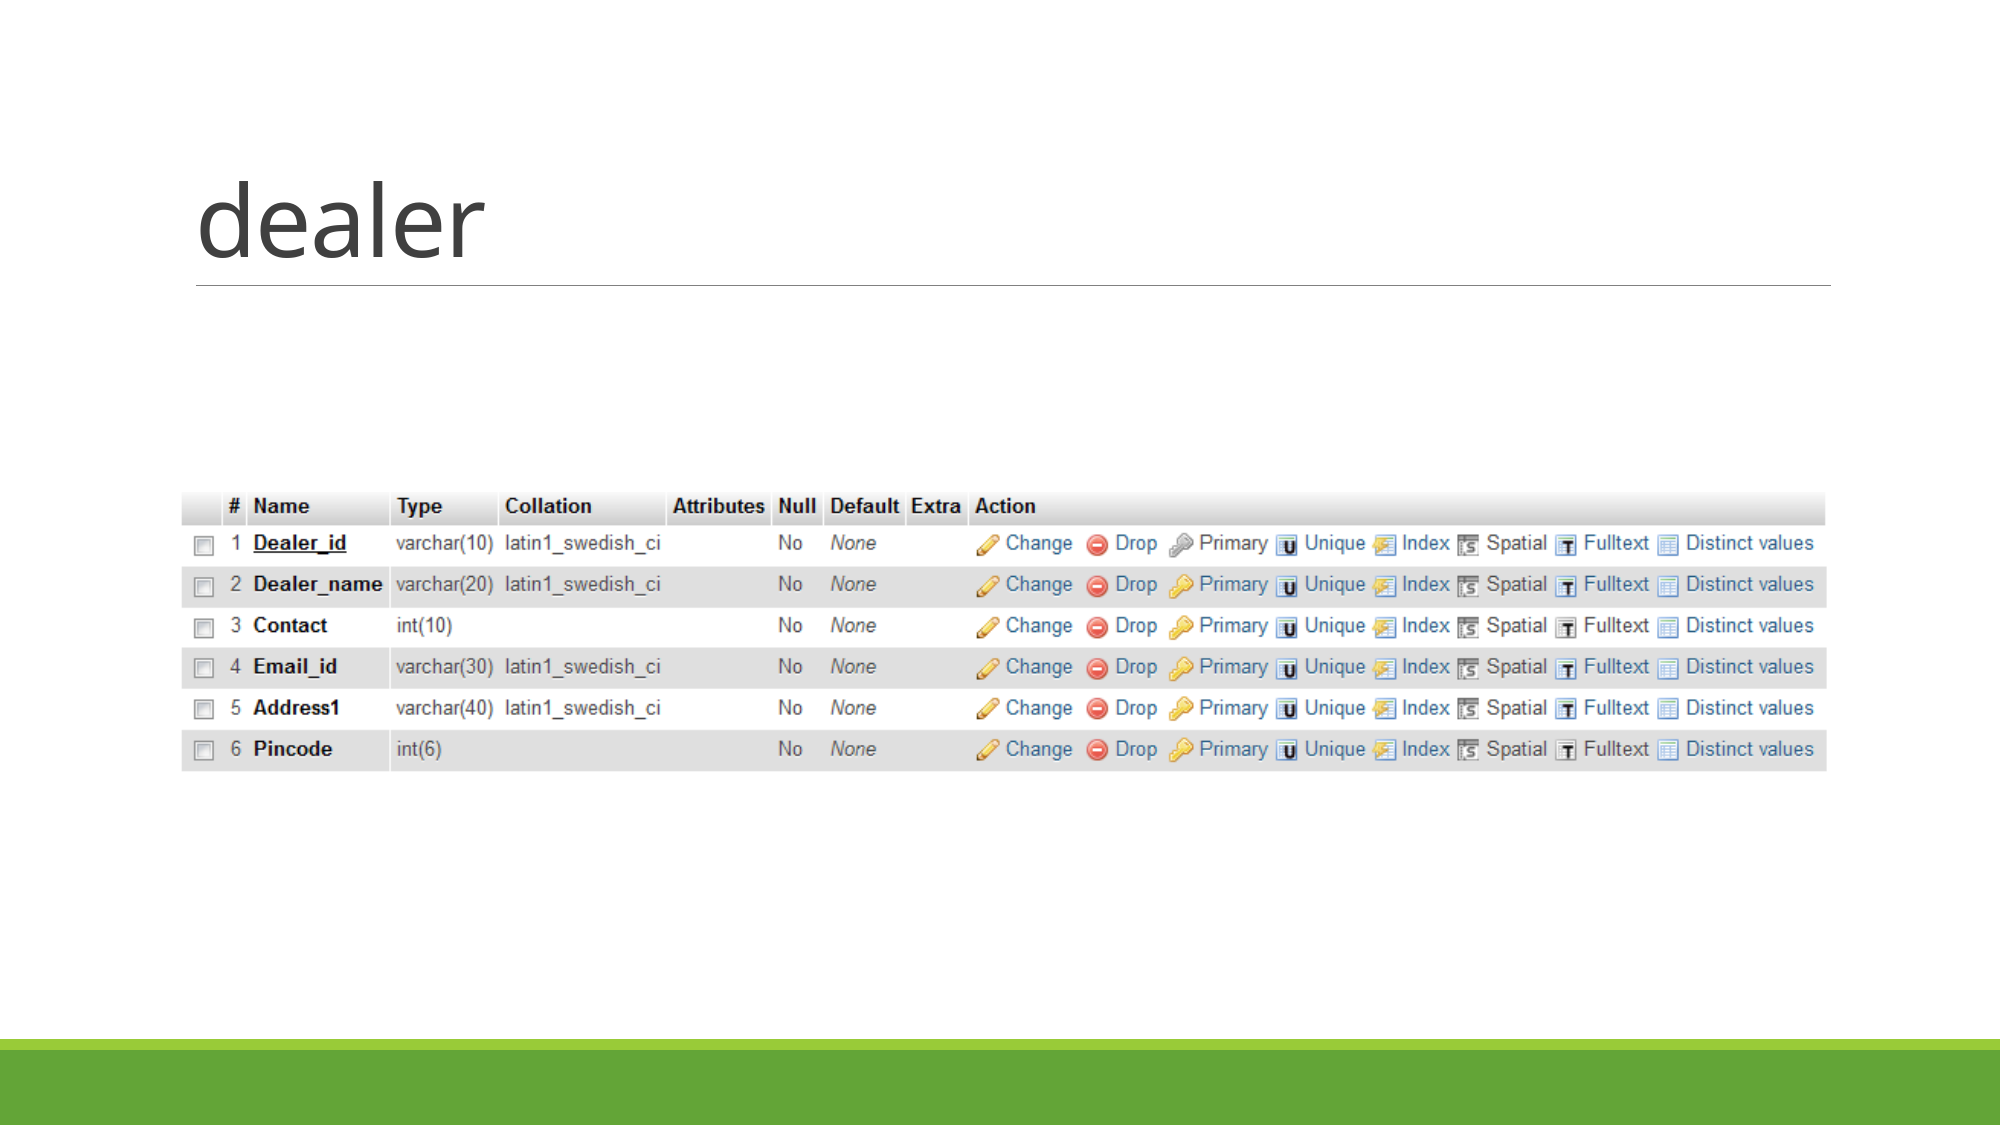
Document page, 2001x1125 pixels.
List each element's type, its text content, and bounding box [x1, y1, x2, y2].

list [179, 491, 1831, 774]
title dealer [180, 47, 1830, 285]
